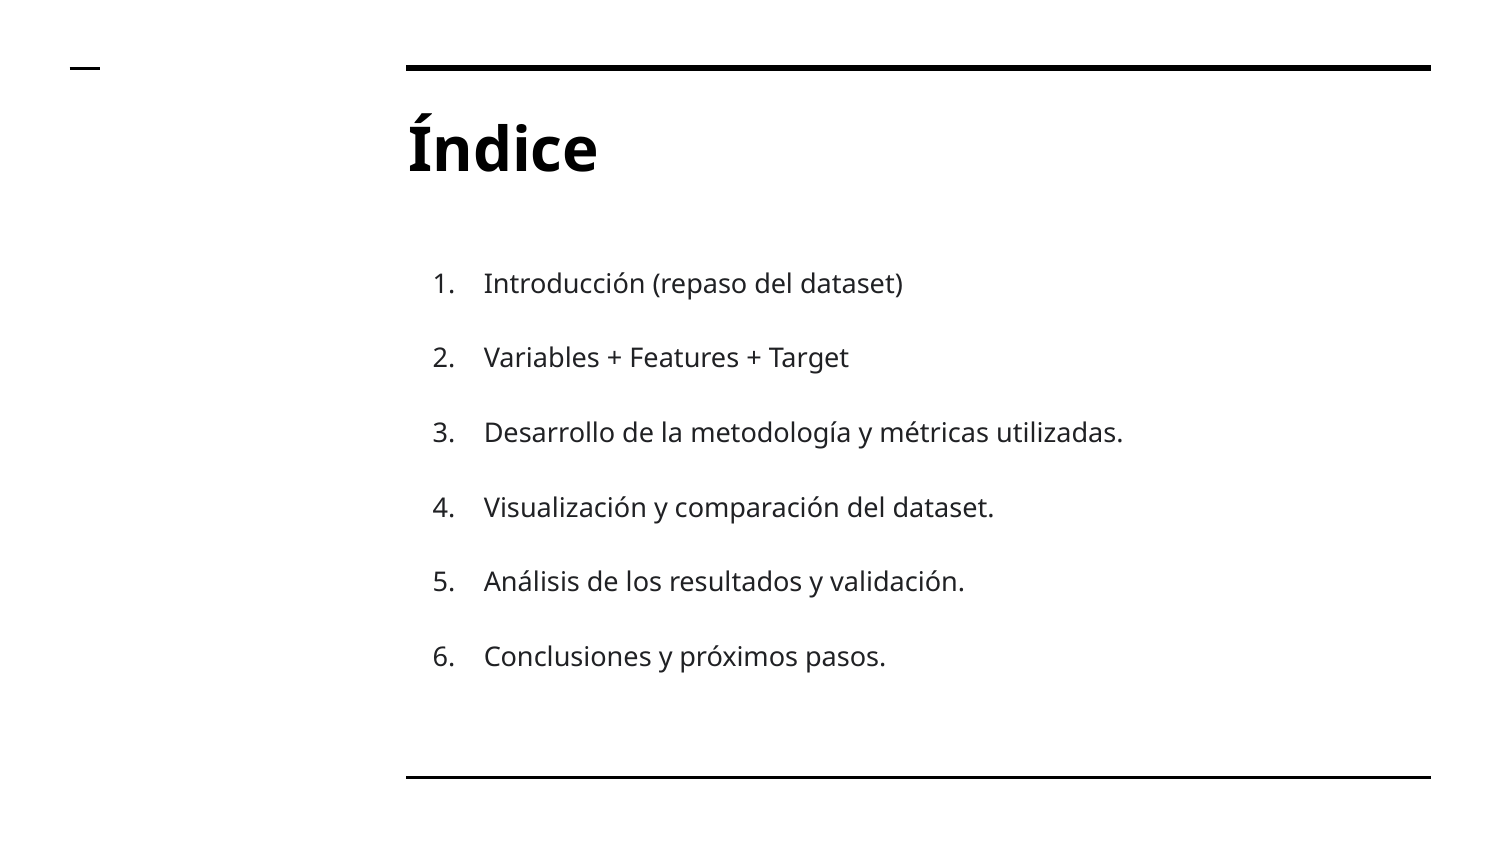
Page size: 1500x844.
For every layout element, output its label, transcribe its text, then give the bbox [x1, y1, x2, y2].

title Índice [393, 94, 1431, 199]
text_box Introducción (repaso del dataset) Variables + Features + Target Desarrollo de la metodología y métricas utilizadas. Visualización y comparación del dataset. Análisis de los resultados y validación. Conclusiones y próximos pasos. [393, 246, 1423, 762]
